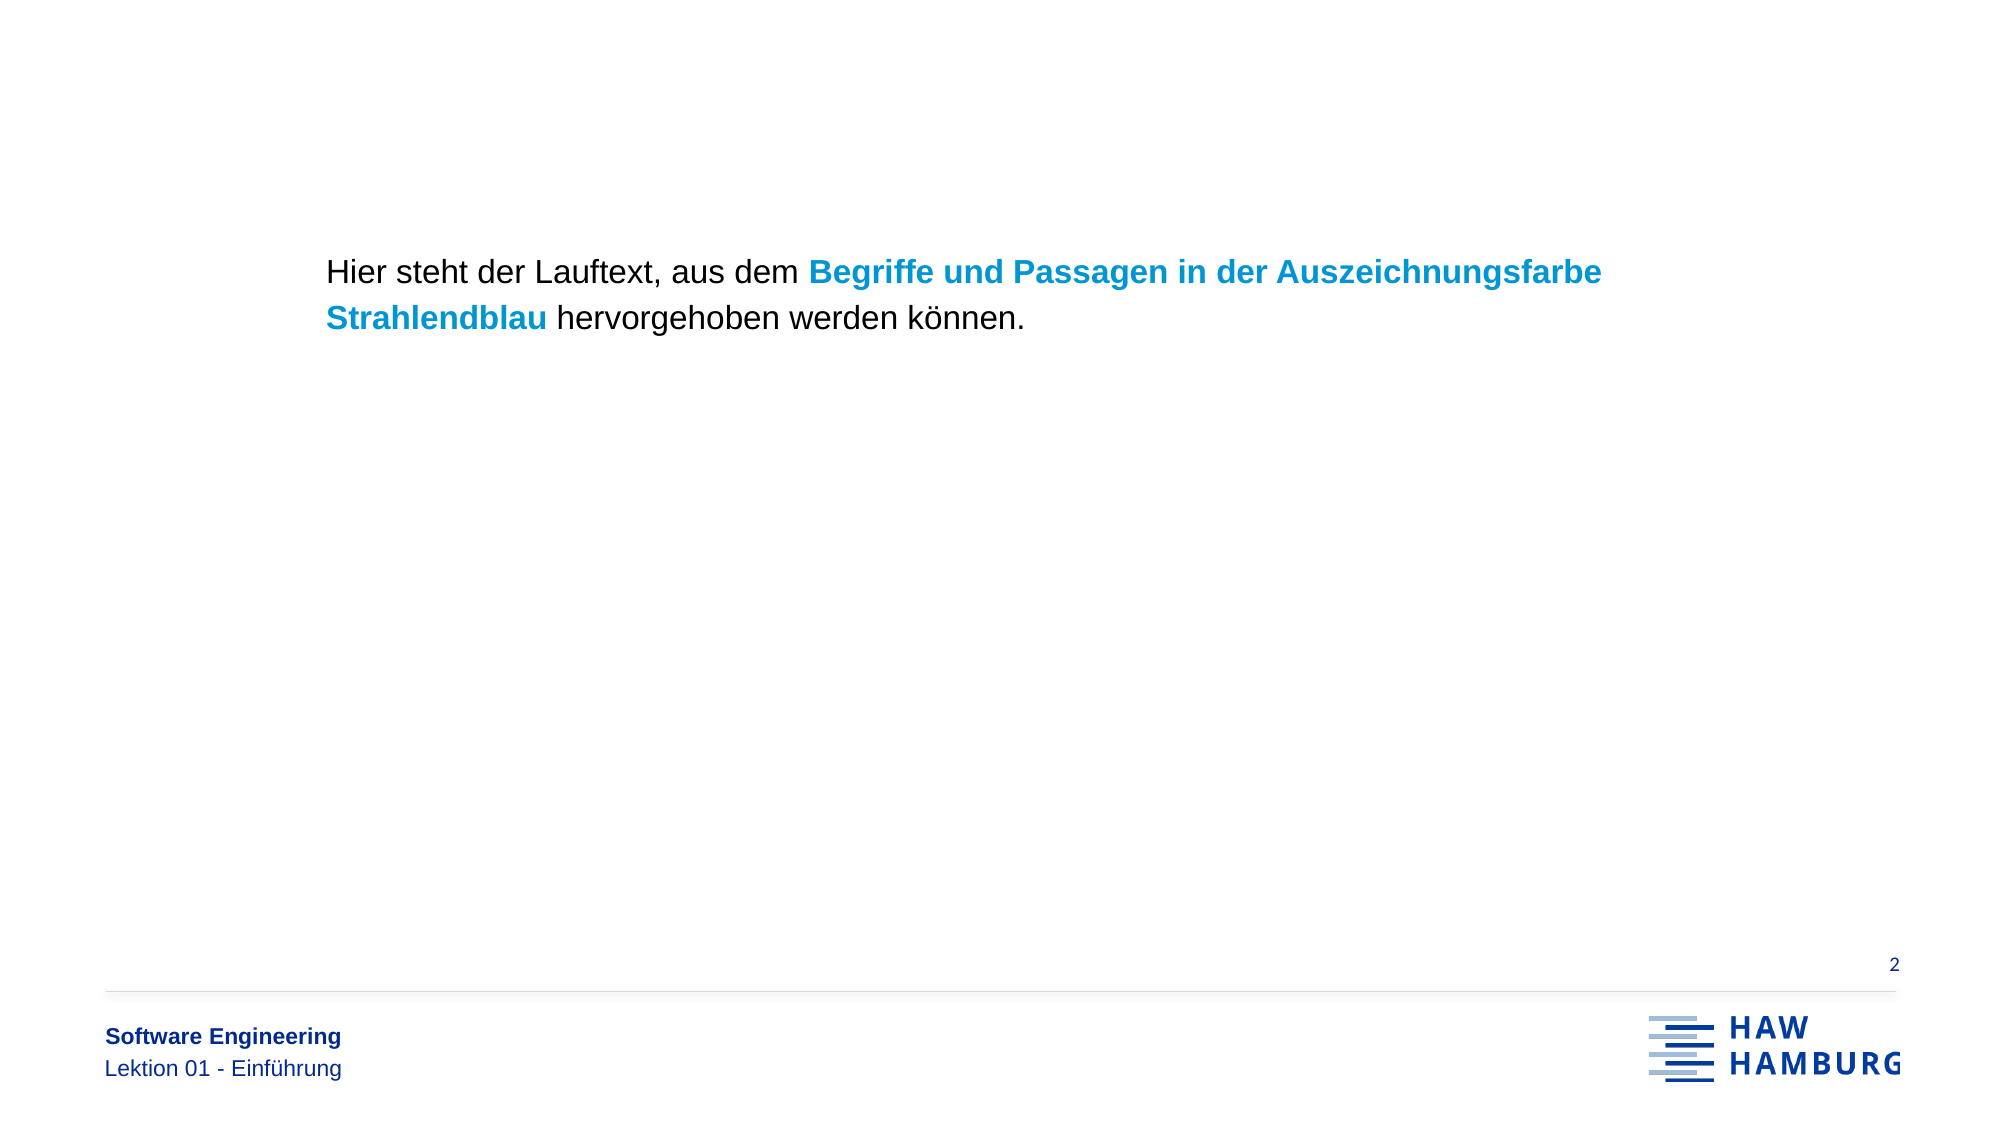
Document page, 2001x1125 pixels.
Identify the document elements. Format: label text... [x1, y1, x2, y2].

slide_number 1 [1433, 932, 1900, 993]
list Hier steht der Lauftext, aus dem Begriffe und Passagen in der Auszeichnungsfarbe Strahlendblau hervorgehoben werden können. [326, 244, 1673, 933]
